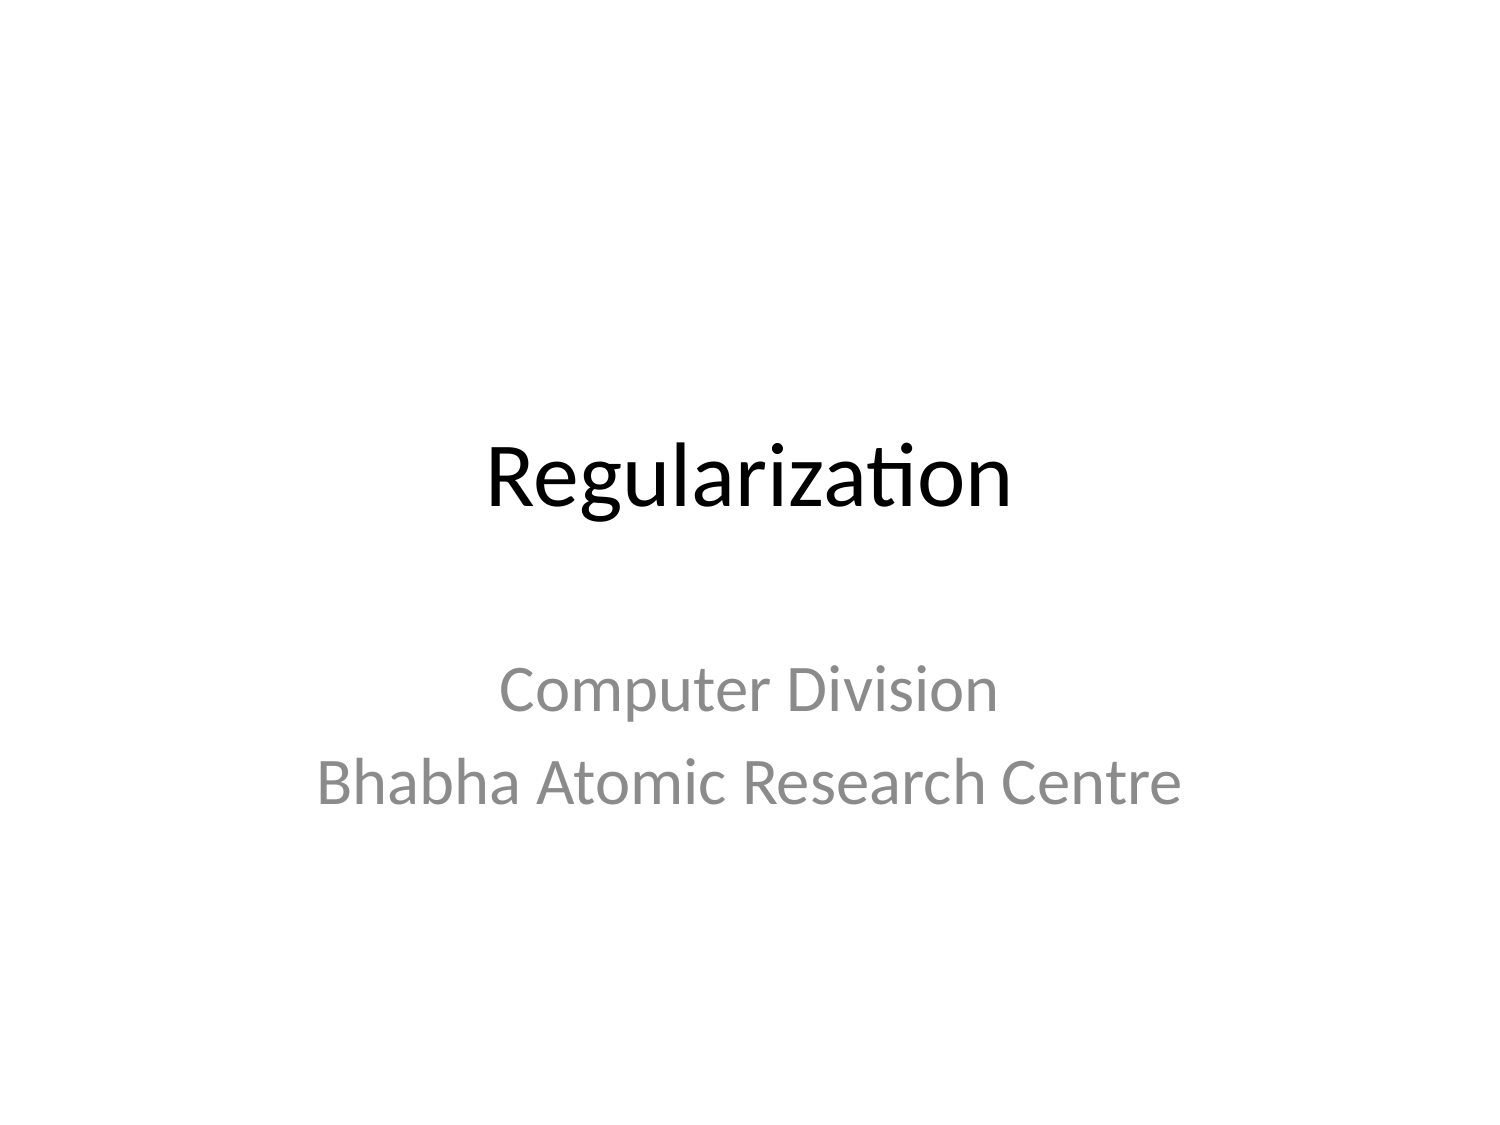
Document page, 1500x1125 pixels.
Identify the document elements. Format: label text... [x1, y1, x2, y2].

subtitle Computer Division Bhabha Atomic Research Centre [225, 637, 1275, 925]
title Regularization [87, 349, 1413, 591]
